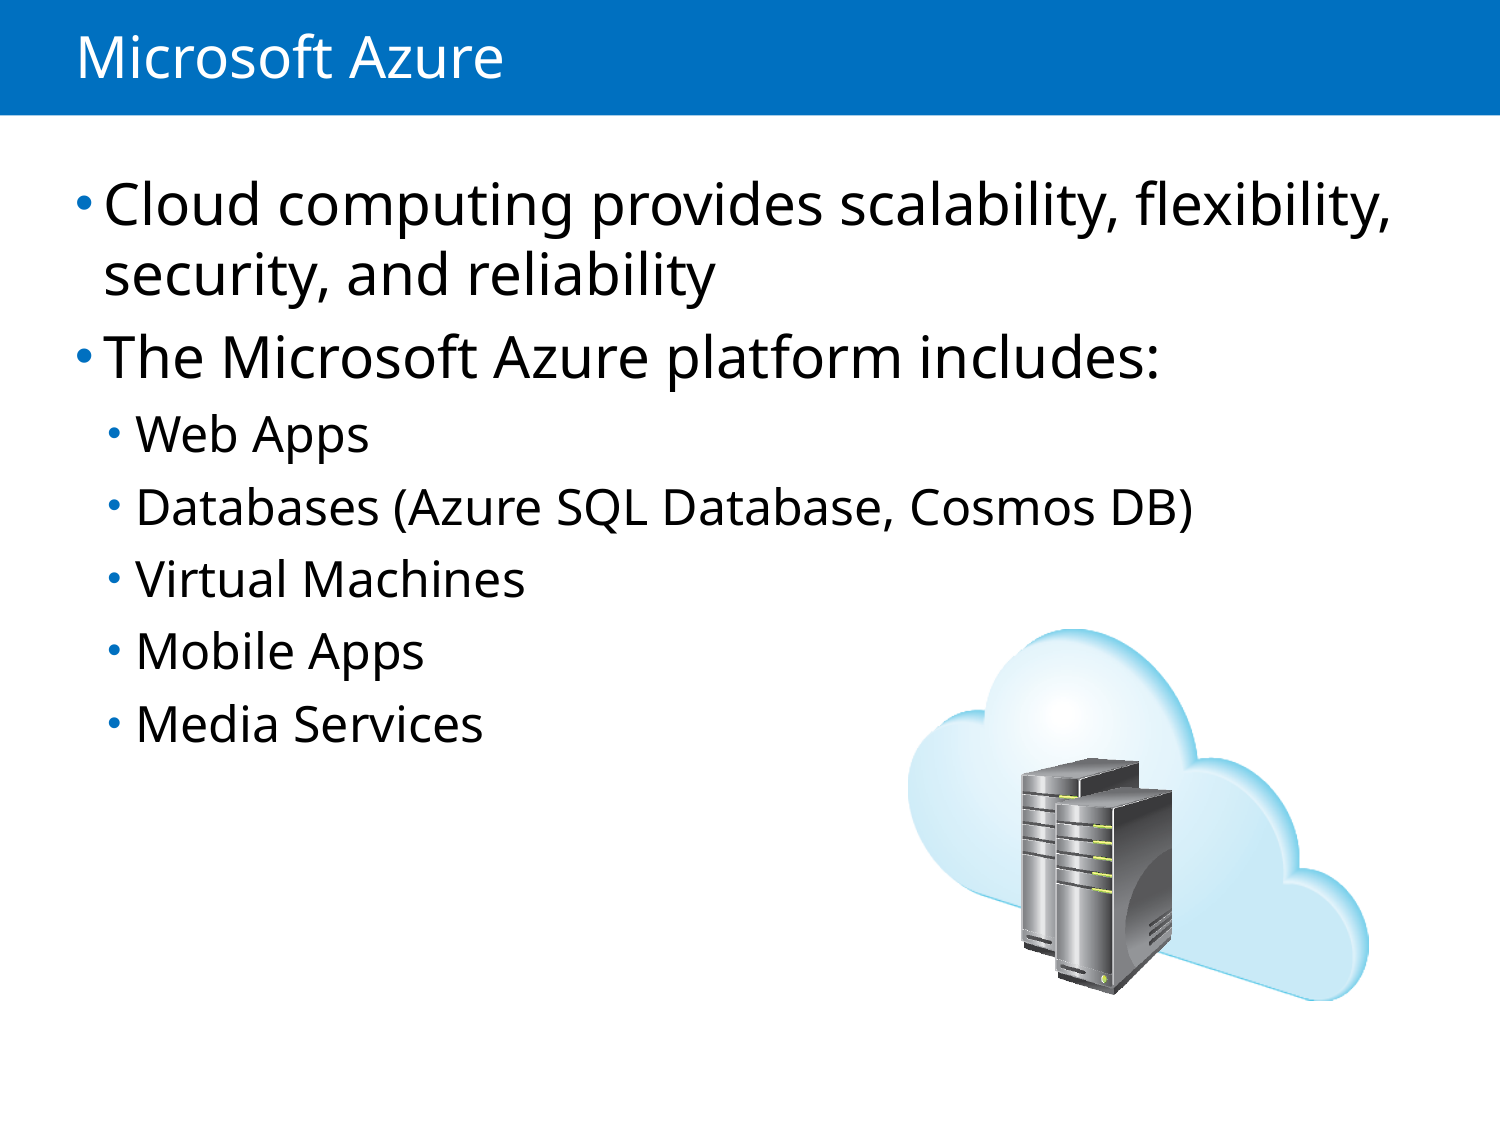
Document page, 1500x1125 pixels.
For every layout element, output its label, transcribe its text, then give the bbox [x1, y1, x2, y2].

text_box Cloud computing provides scalability, flexibility, security, and reliability The Microsoft Azure platform includes: Web Apps Databases (Azure SQL Database, Cosmos DB) Virtual Machines Mobile Apps Media Services [75, 167, 1408, 1012]
picture [908, 629, 1369, 1002]
title Microsoft Azure [75, 0, 1351, 122]
